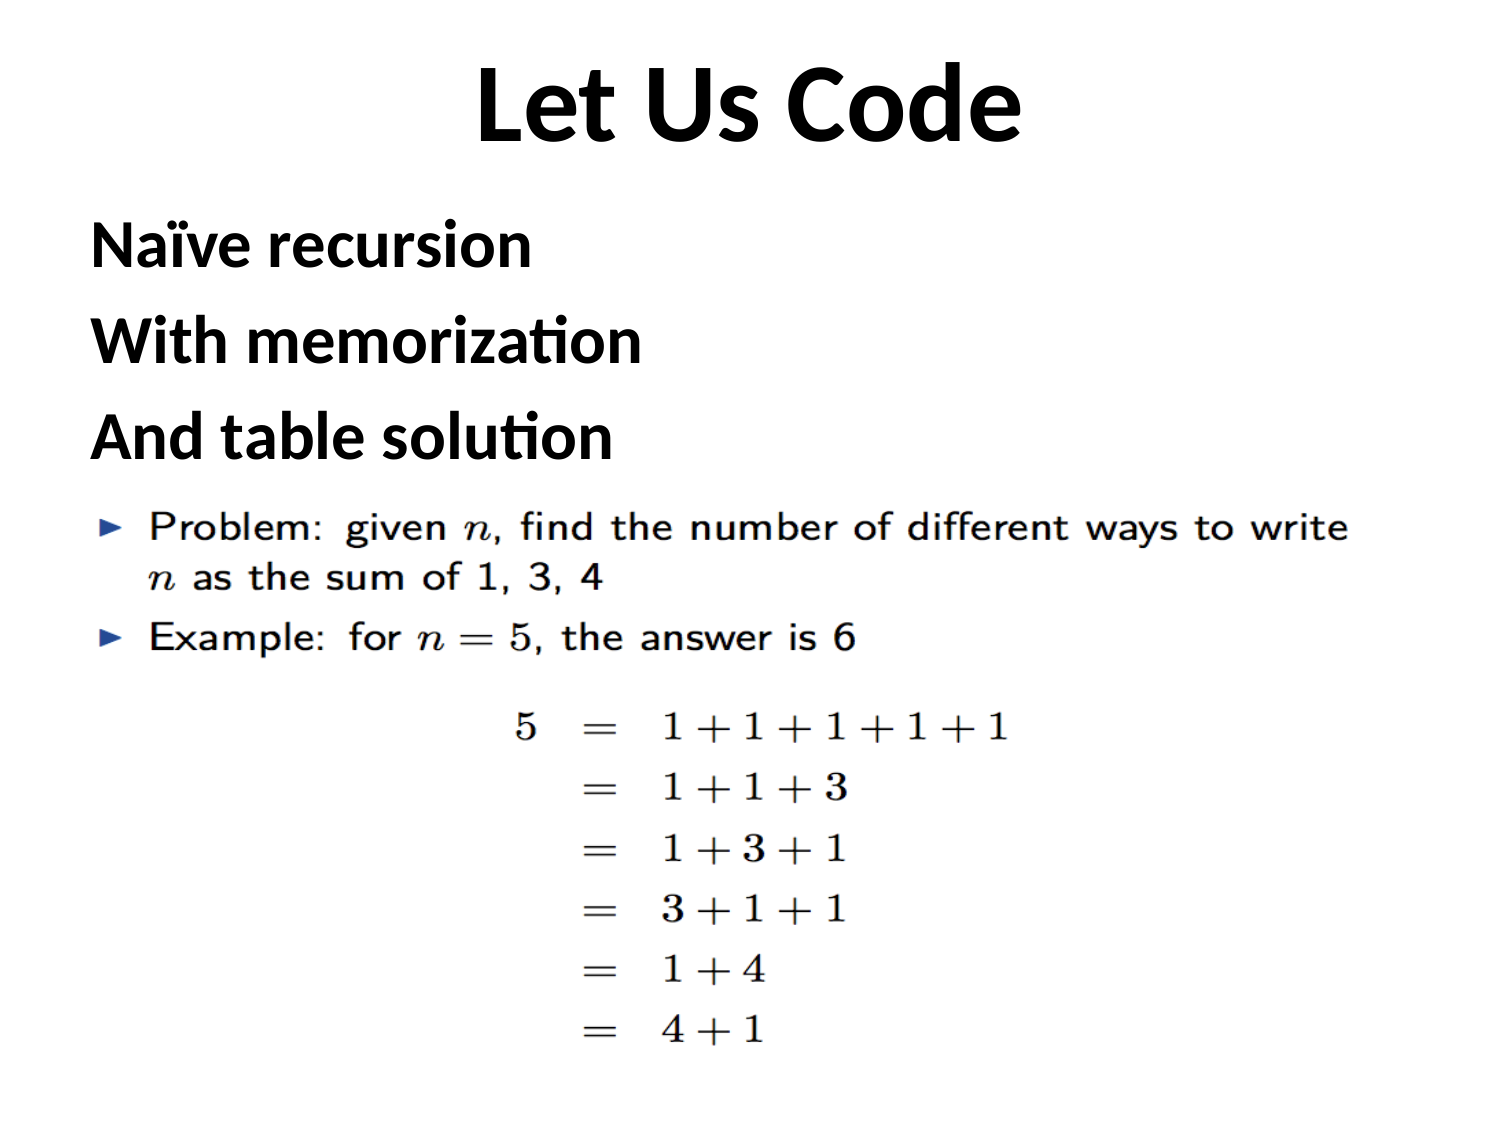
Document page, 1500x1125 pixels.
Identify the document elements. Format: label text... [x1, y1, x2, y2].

title Let Us Code [75, 2, 1425, 190]
list Naïve recursion With memorization And table solution [75, 191, 1425, 483]
picture [74, 482, 1374, 1078]
